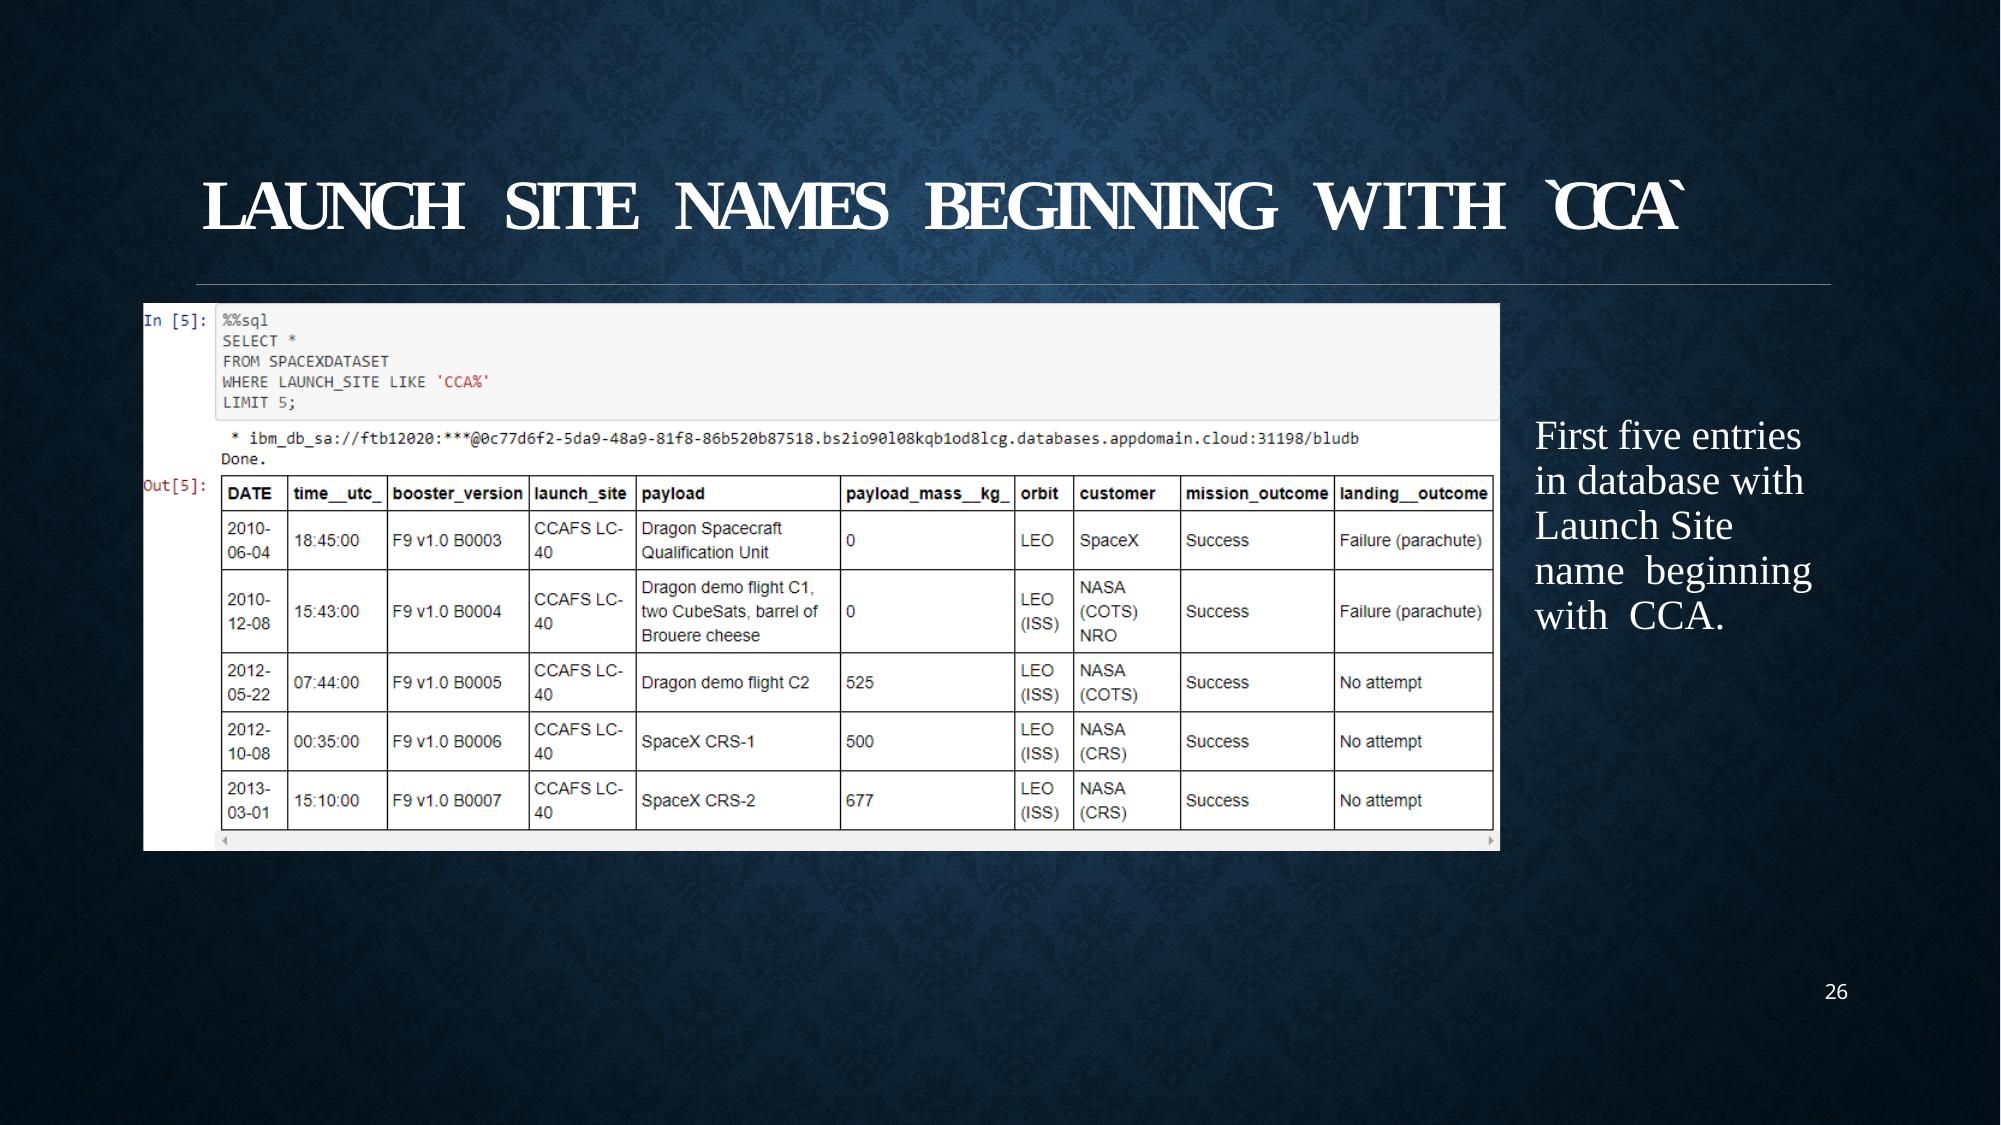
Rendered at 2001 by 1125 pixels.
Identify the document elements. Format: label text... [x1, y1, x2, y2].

text_box [143, 303, 1501, 851]
title Launch Site Names Beginning with `CCA` [166, 104, 1724, 295]
text_box First five entries in database with Launch Site name beginning with CCA. [1532, 404, 1834, 638]
slide_number 26 [1724, 668, 1849, 1125]
